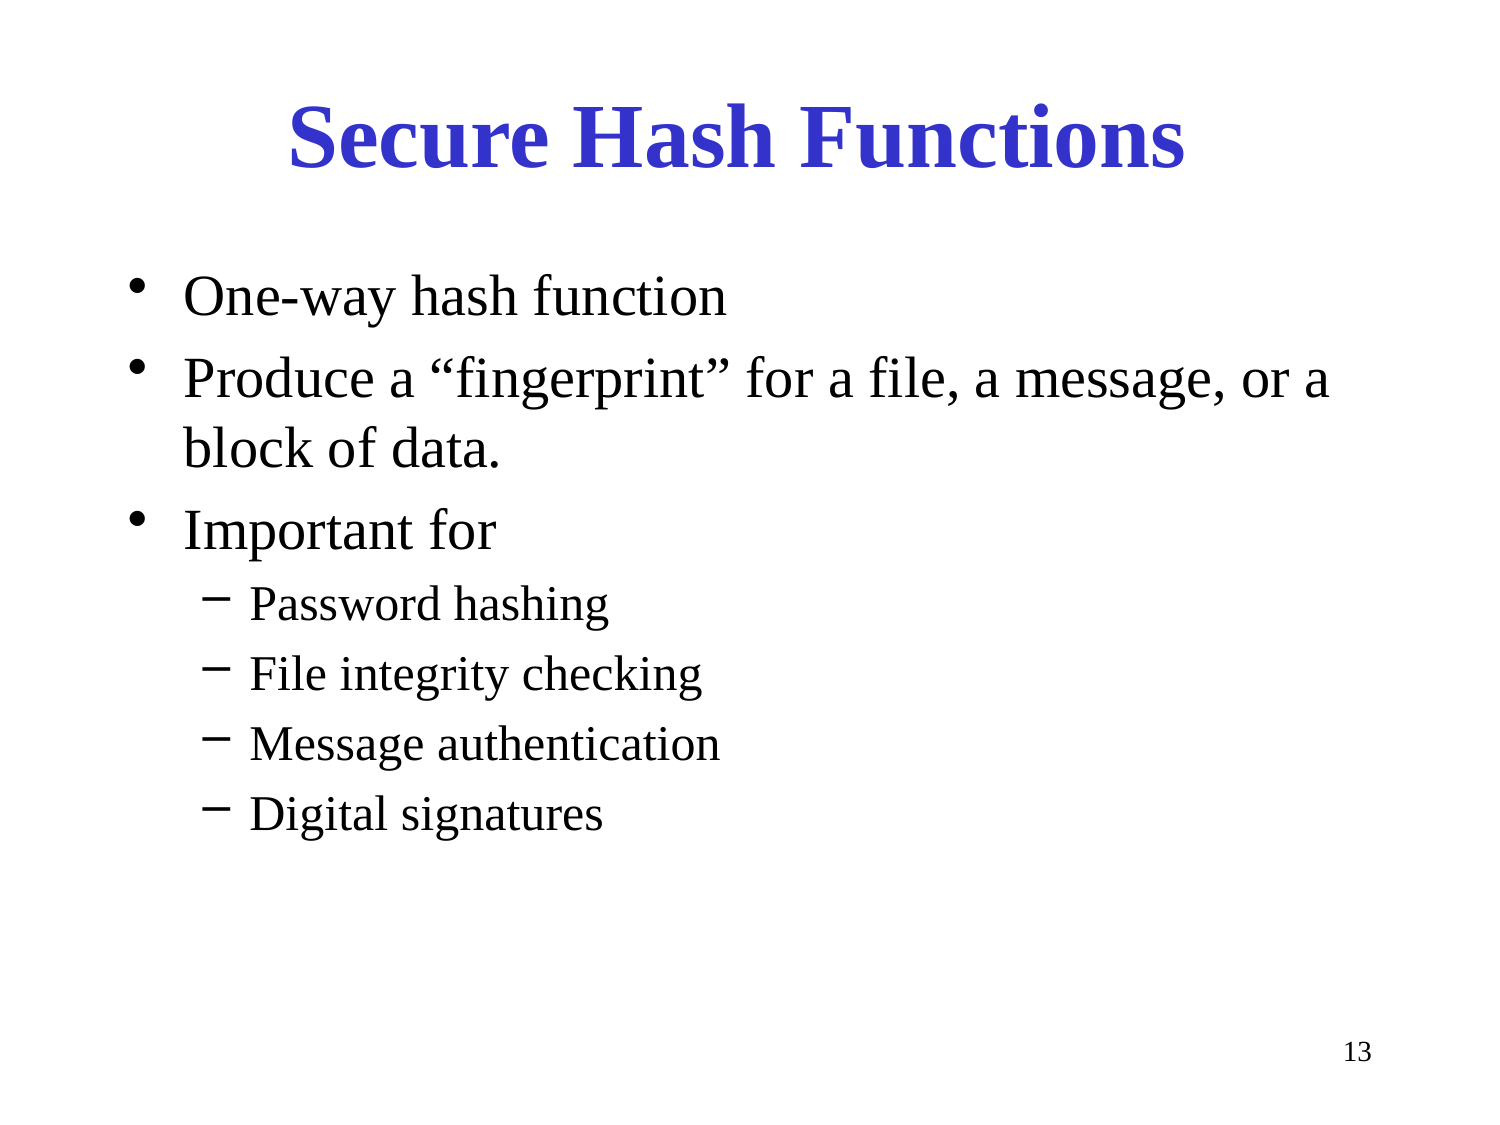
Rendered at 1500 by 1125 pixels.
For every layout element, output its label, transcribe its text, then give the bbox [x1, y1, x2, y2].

slide_number 13 [1074, 1024, 1388, 1101]
list One-way hash function Produce a “fingerprint” for a file, a message, or a block of data. Important for Password hashing File integrity checking Message authentication Digital signatures [112, 249, 1388, 1000]
title Secure Hash Functions [99, 37, 1376, 226]
